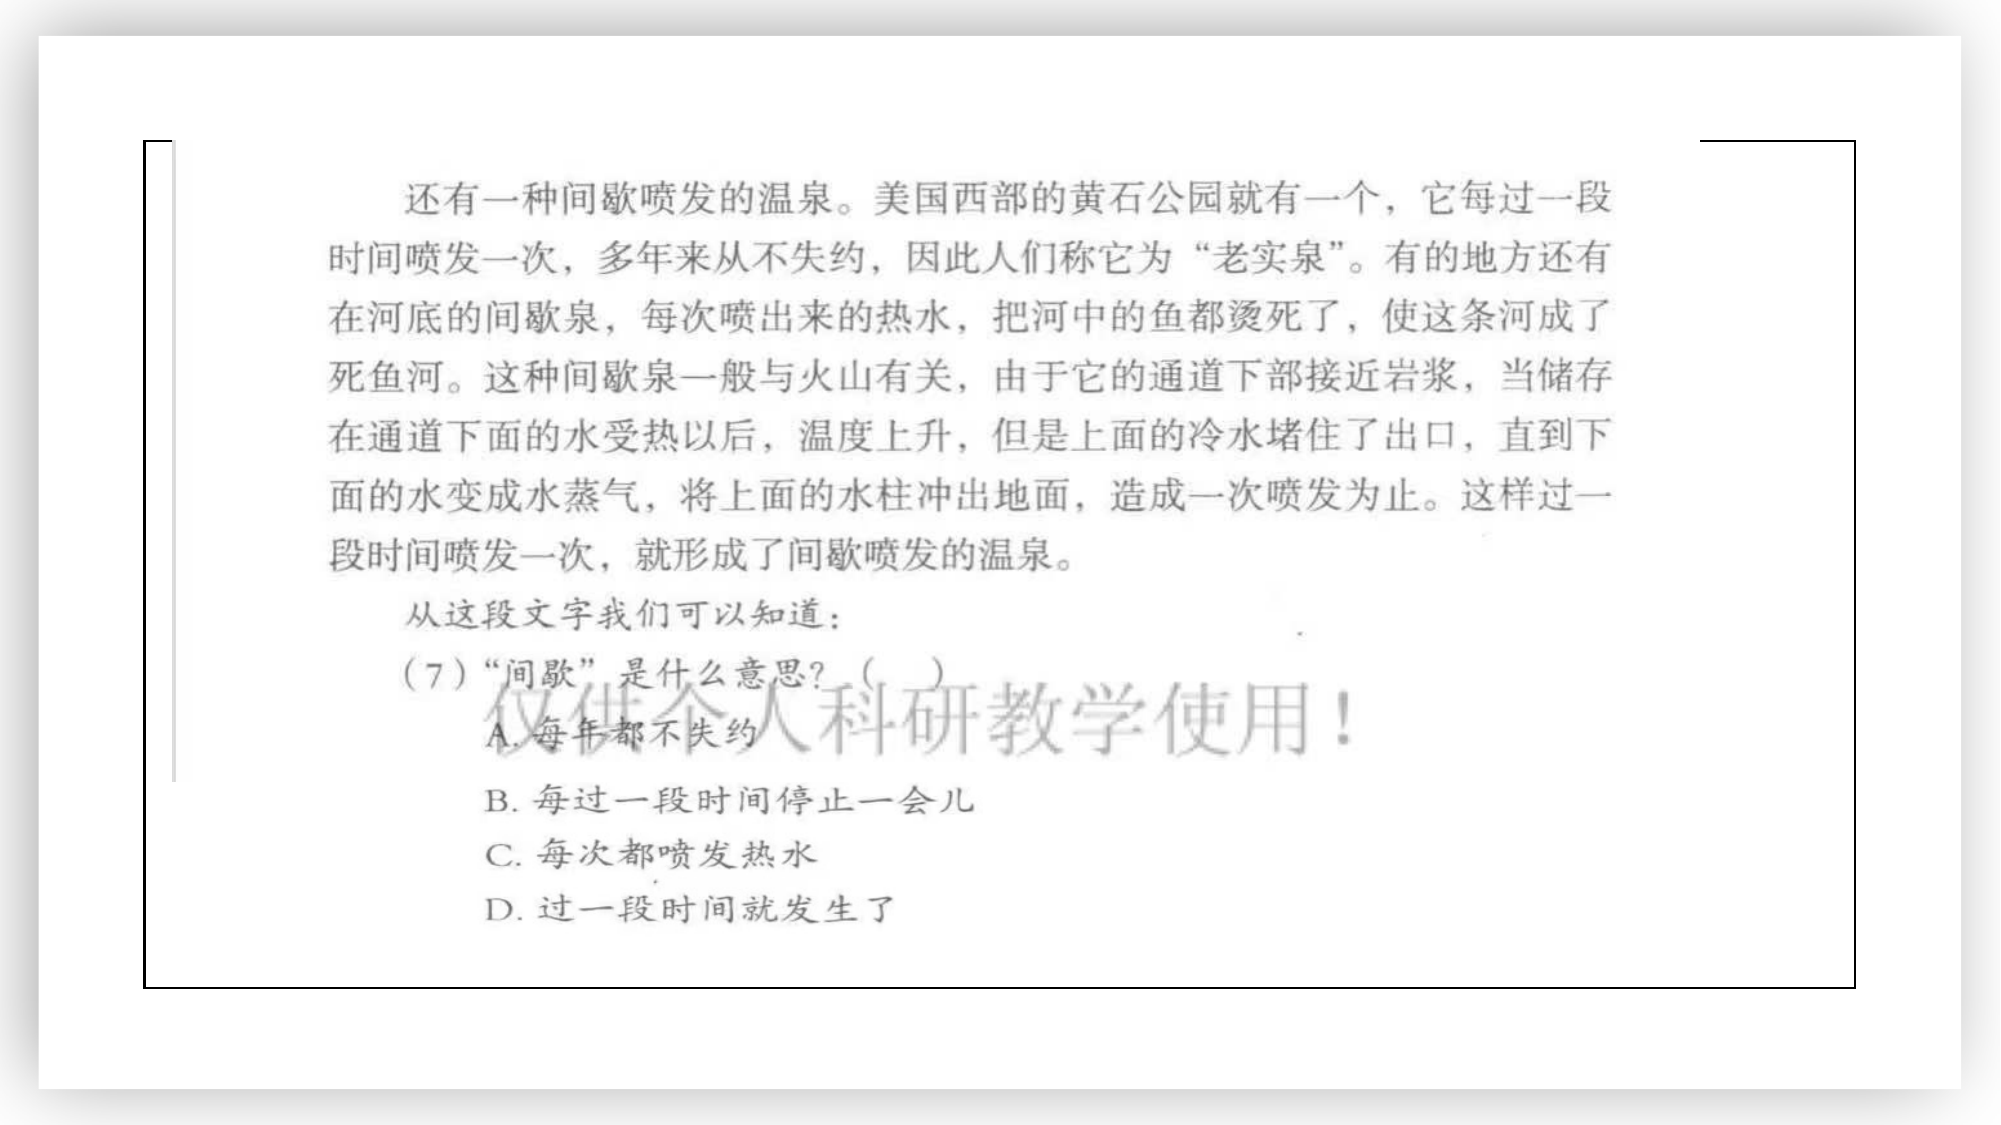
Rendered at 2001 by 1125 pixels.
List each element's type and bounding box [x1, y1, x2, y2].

text_box [143, 140, 1856, 989]
picture [172, 140, 1844, 937]
text_box [38, 35, 1962, 1090]
